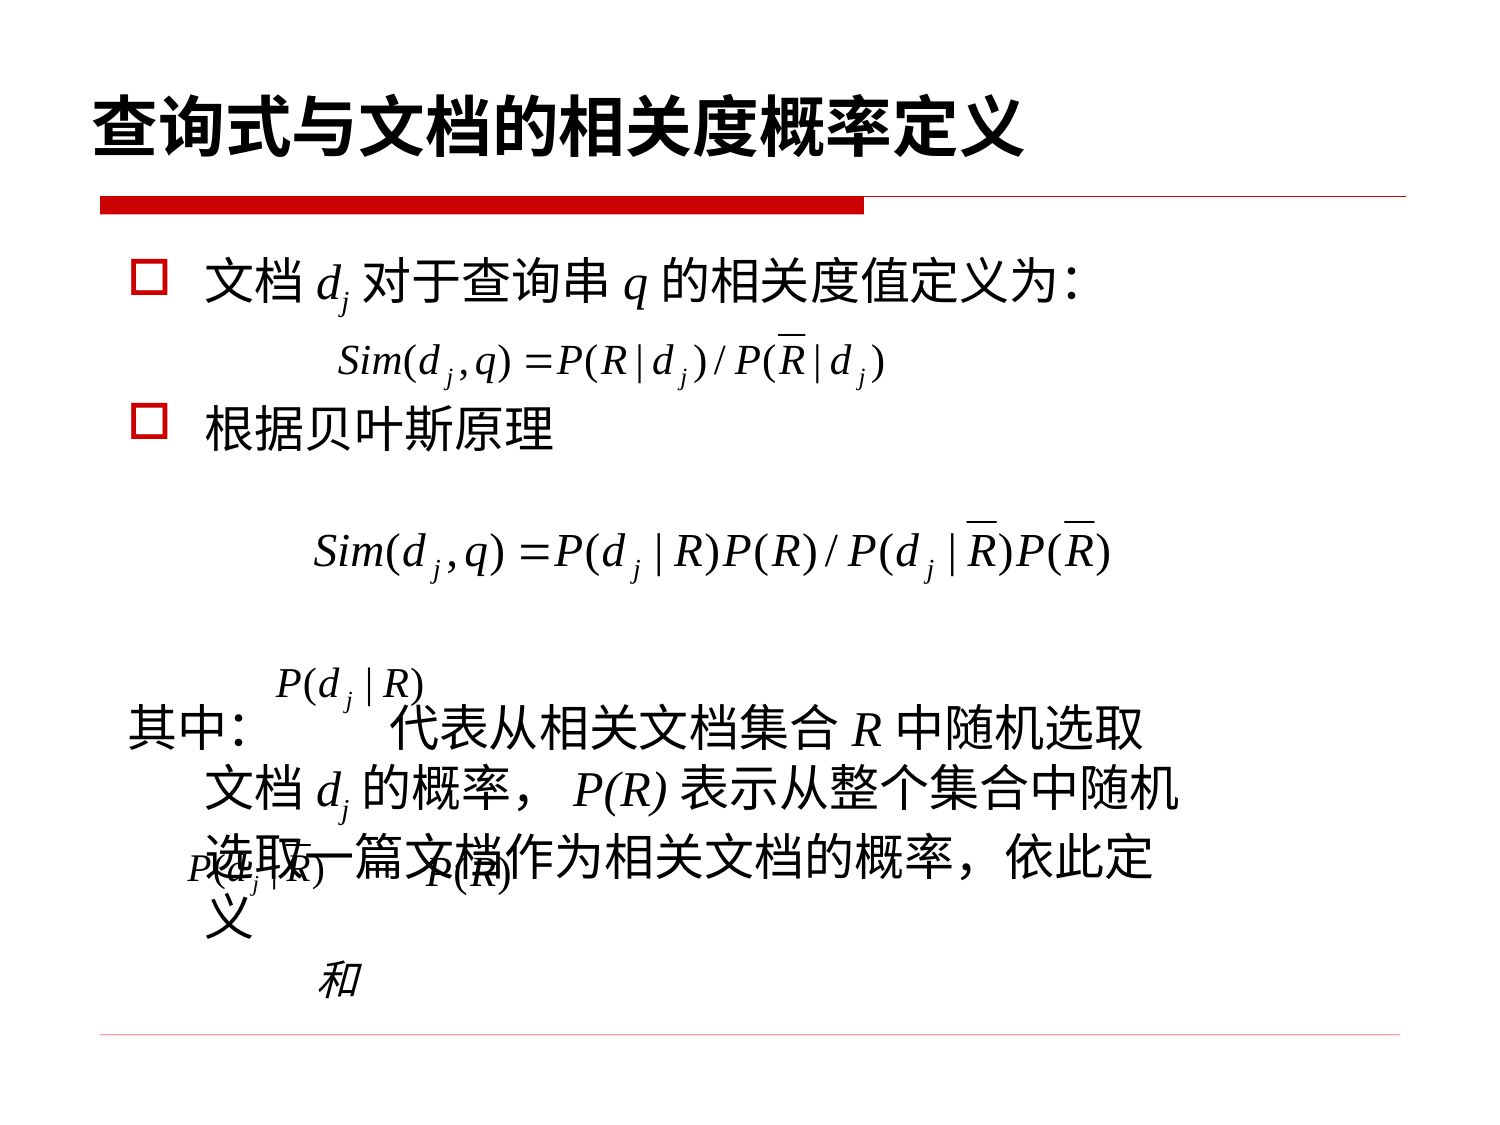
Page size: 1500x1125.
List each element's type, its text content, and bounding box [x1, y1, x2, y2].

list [417, 835, 519, 905]
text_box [305, 510, 1119, 594]
list 文档dj对于查询串q的相关度值定义为： 根据贝叶斯原理 其中： 代表从相关文档集合R中随机选取 文档dj的概率，P(R)表示从整个集合中随机选取一篇文档作为相关文档的概率，依此定义 和 [112, 241, 1219, 917]
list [330, 324, 894, 400]
title 查询式与文档的相关度概率定义 [76, 0, 1356, 173]
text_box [180, 835, 331, 905]
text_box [267, 648, 431, 723]
